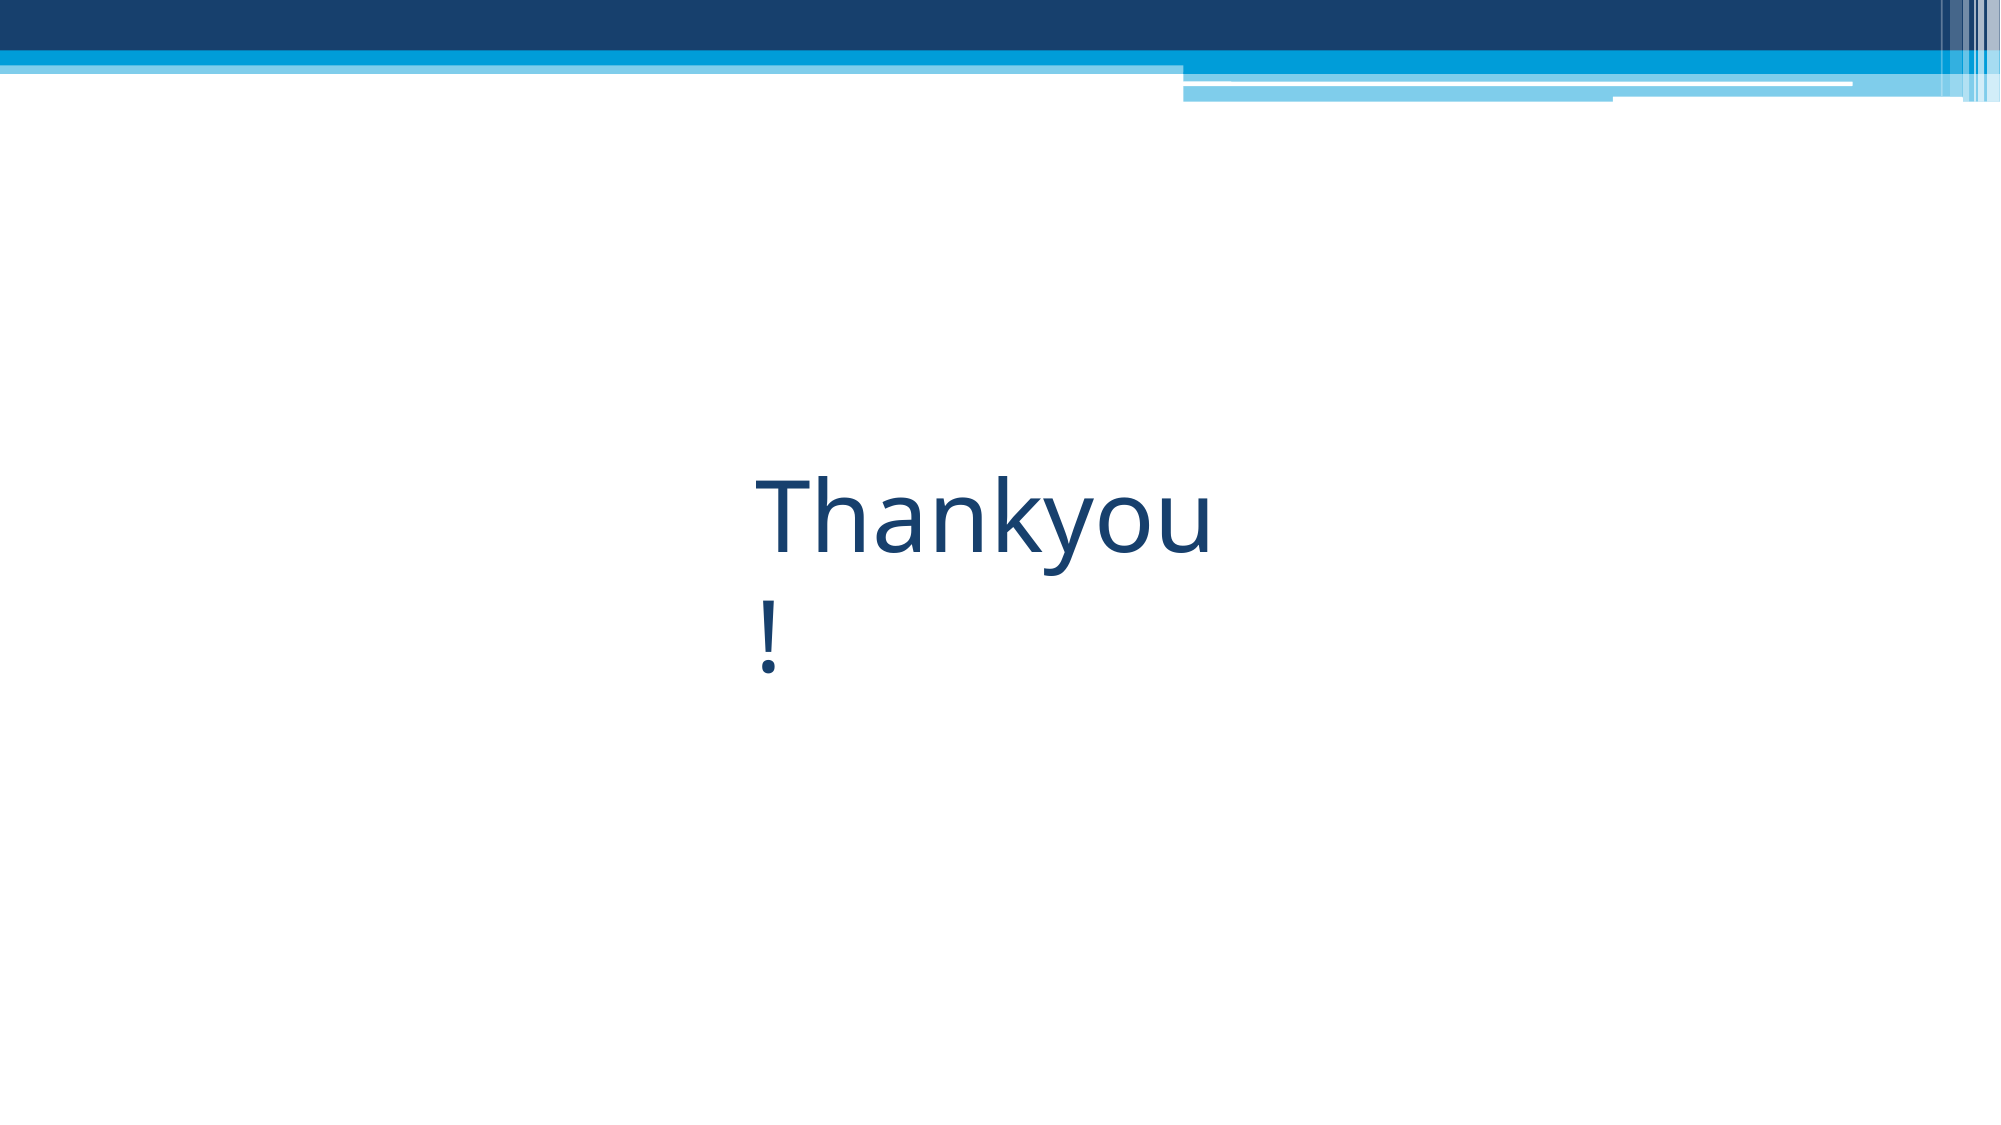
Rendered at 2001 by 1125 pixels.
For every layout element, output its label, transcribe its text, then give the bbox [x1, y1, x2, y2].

title Thankyou! [740, 485, 1236, 661]
